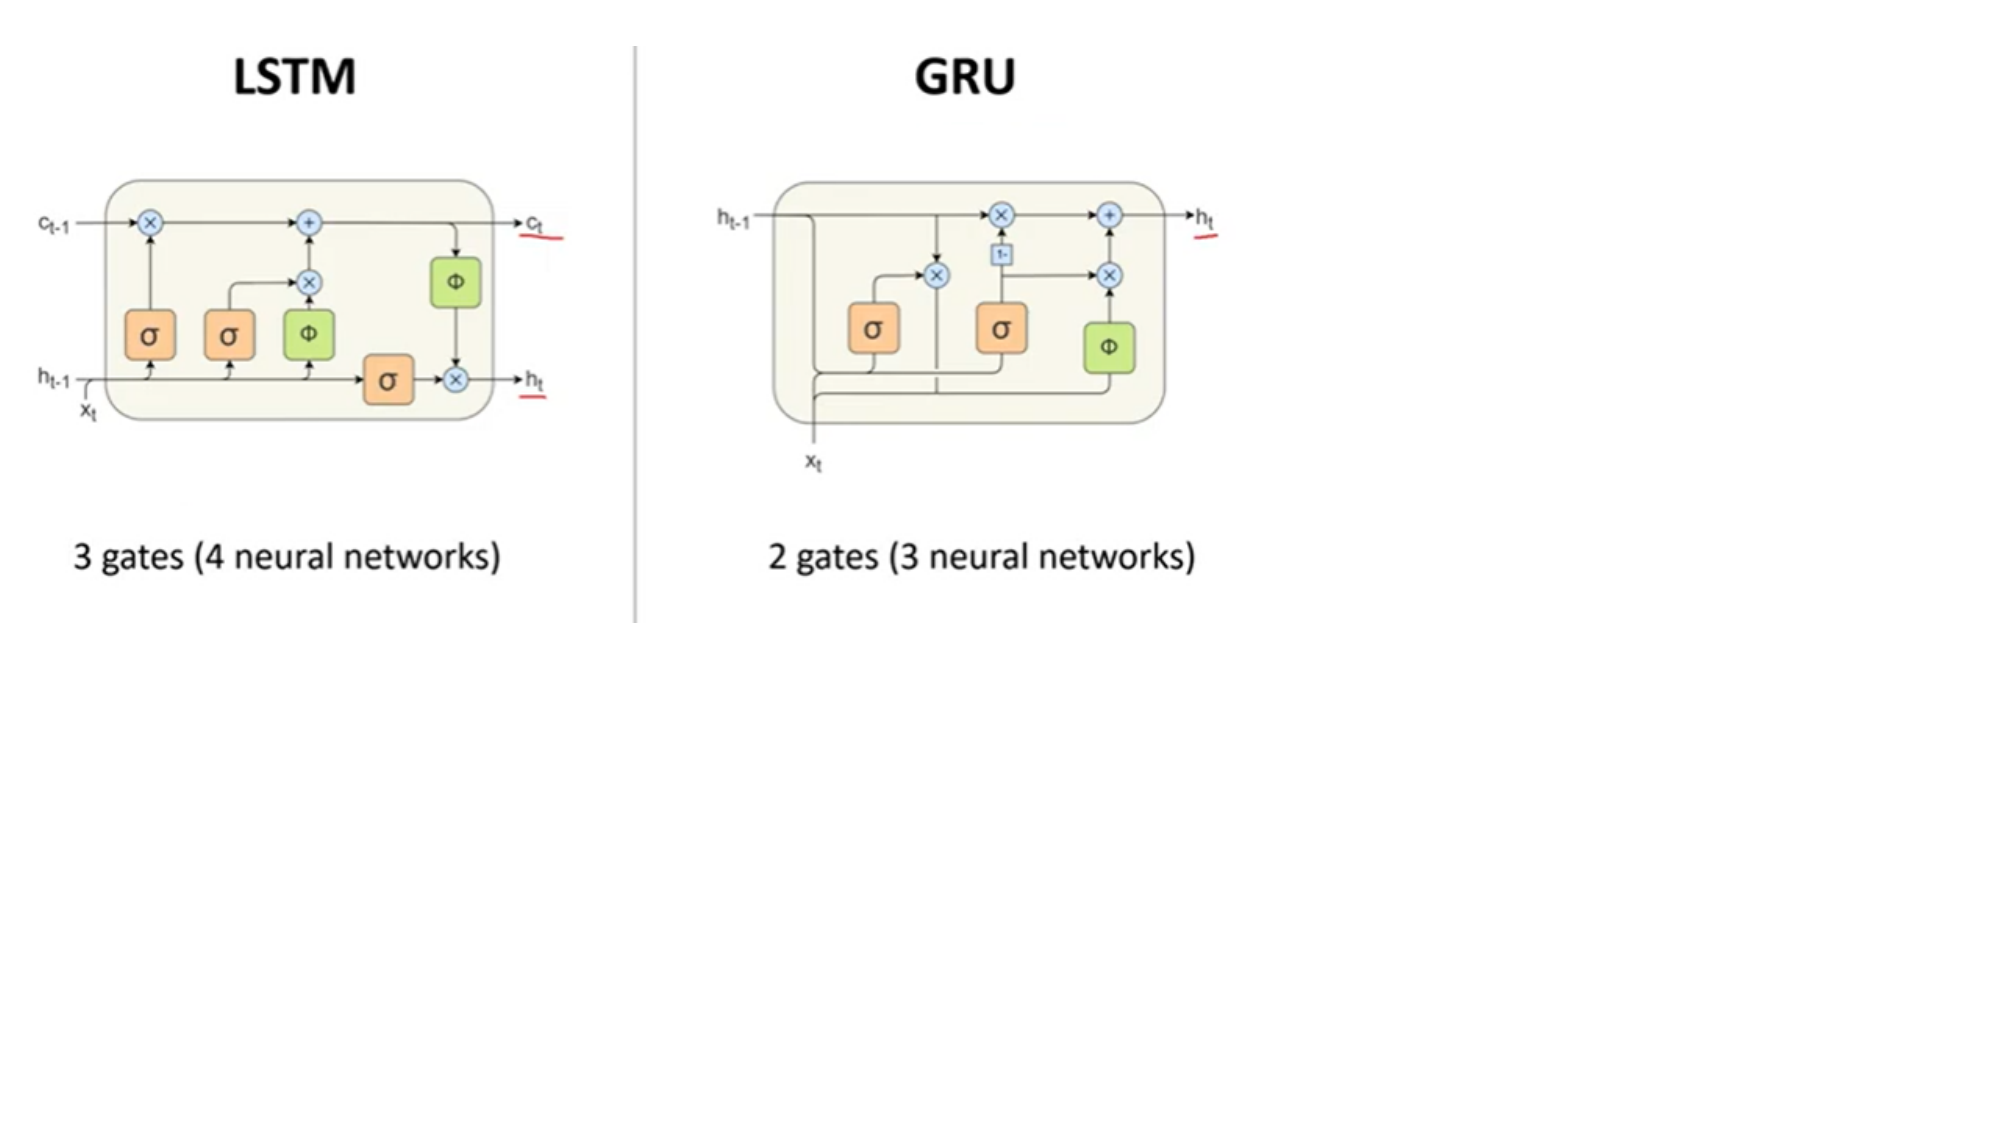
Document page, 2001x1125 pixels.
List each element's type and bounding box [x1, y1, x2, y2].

picture [0, 46, 1236, 623]
